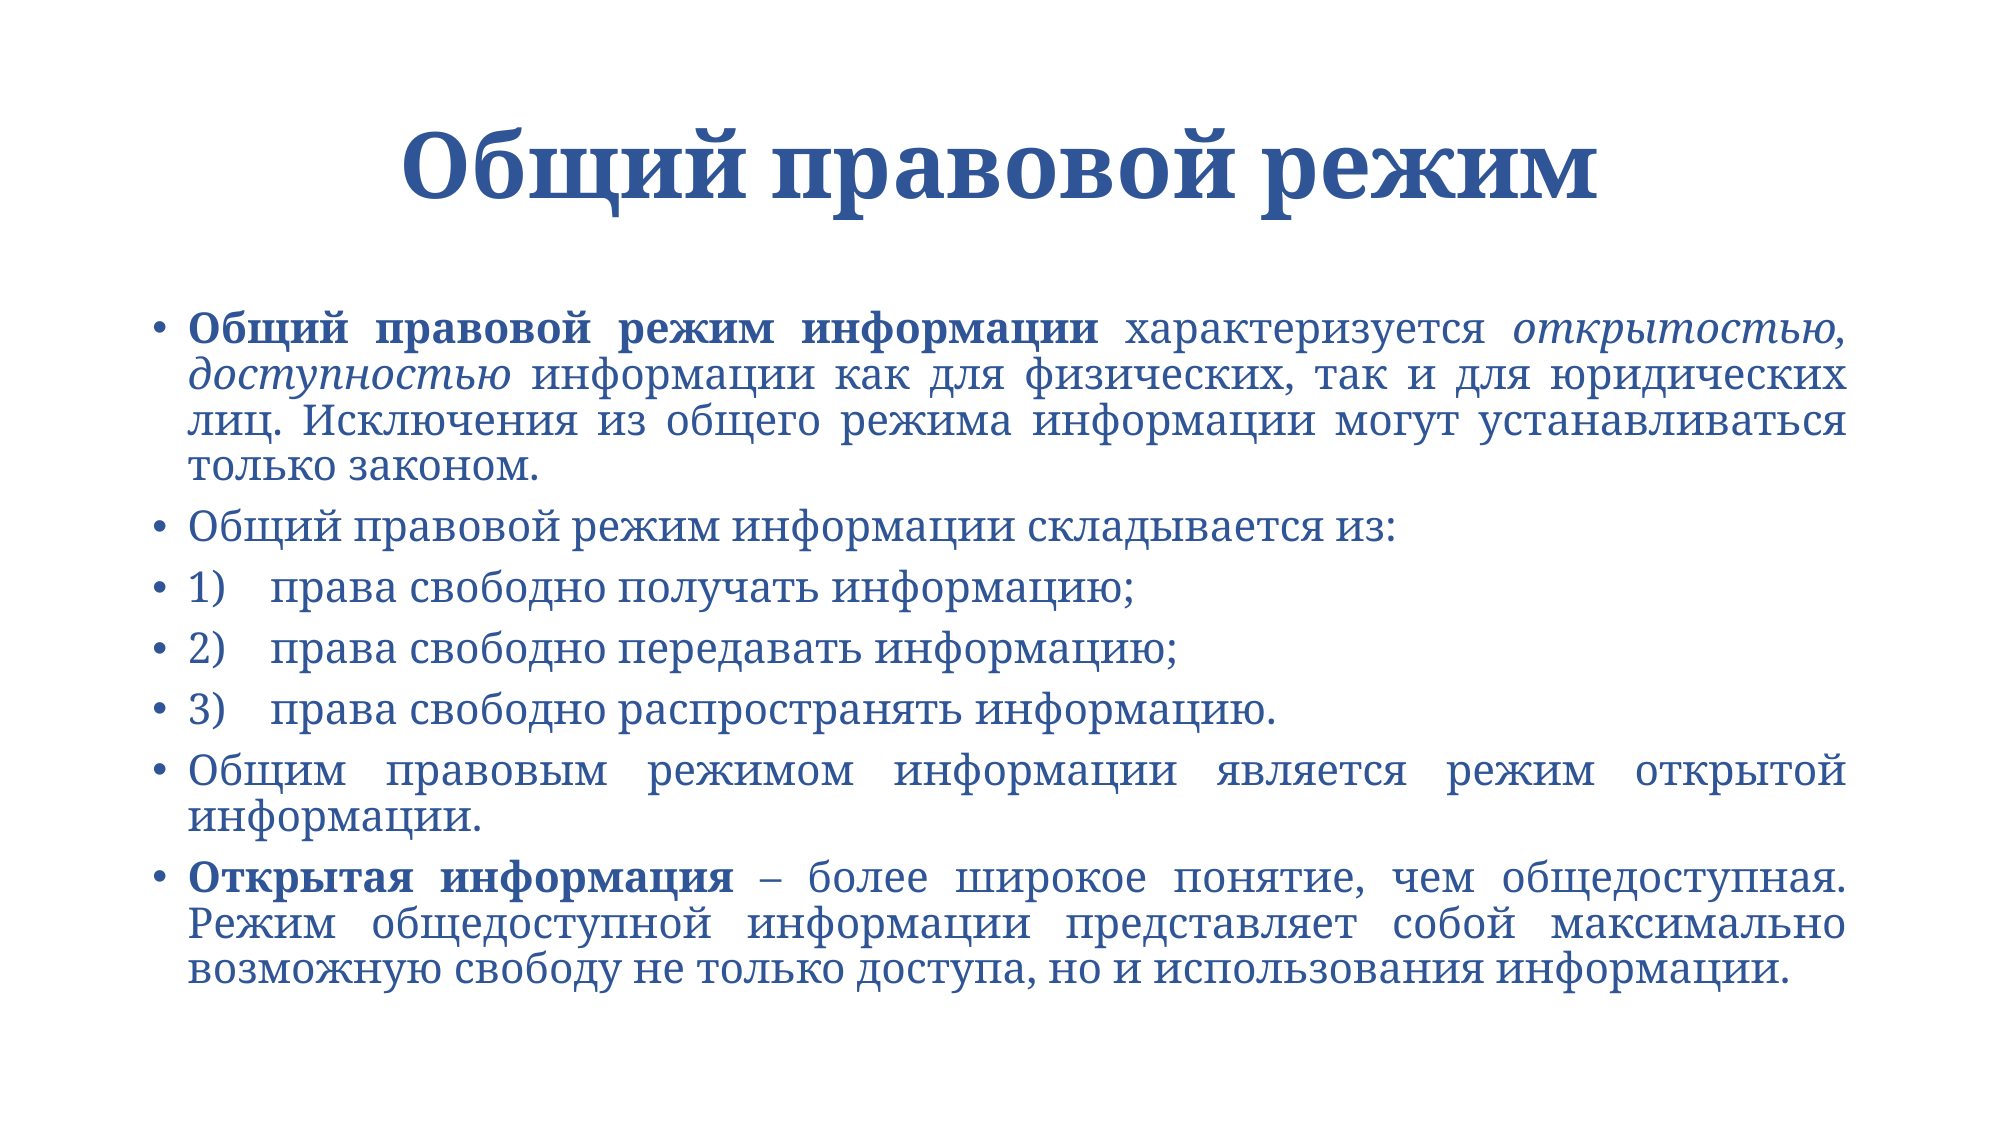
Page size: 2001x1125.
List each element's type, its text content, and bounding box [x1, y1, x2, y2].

list Общий правовой режим информации характеризуется открытостью, доступностью информации как для физических, так и для юридических лиц. Исключения из общего режима информации могут устанавливаться только законом. Общий правовой режим информации складывается из: 1) права свободно получать информацию; 2) права свободно передавать информацию; 3) права свободно распространять информацию. Общим правовым режимом информации является режим открытой информации. Открытая информация – более широкое понятие, чем общедоступная. Режим общедоступной информации представляет собой максимально возможную свободу не только доступа, но и использования информации. [137, 299, 1863, 1014]
title Общий правовой режим [137, 59, 1863, 278]
